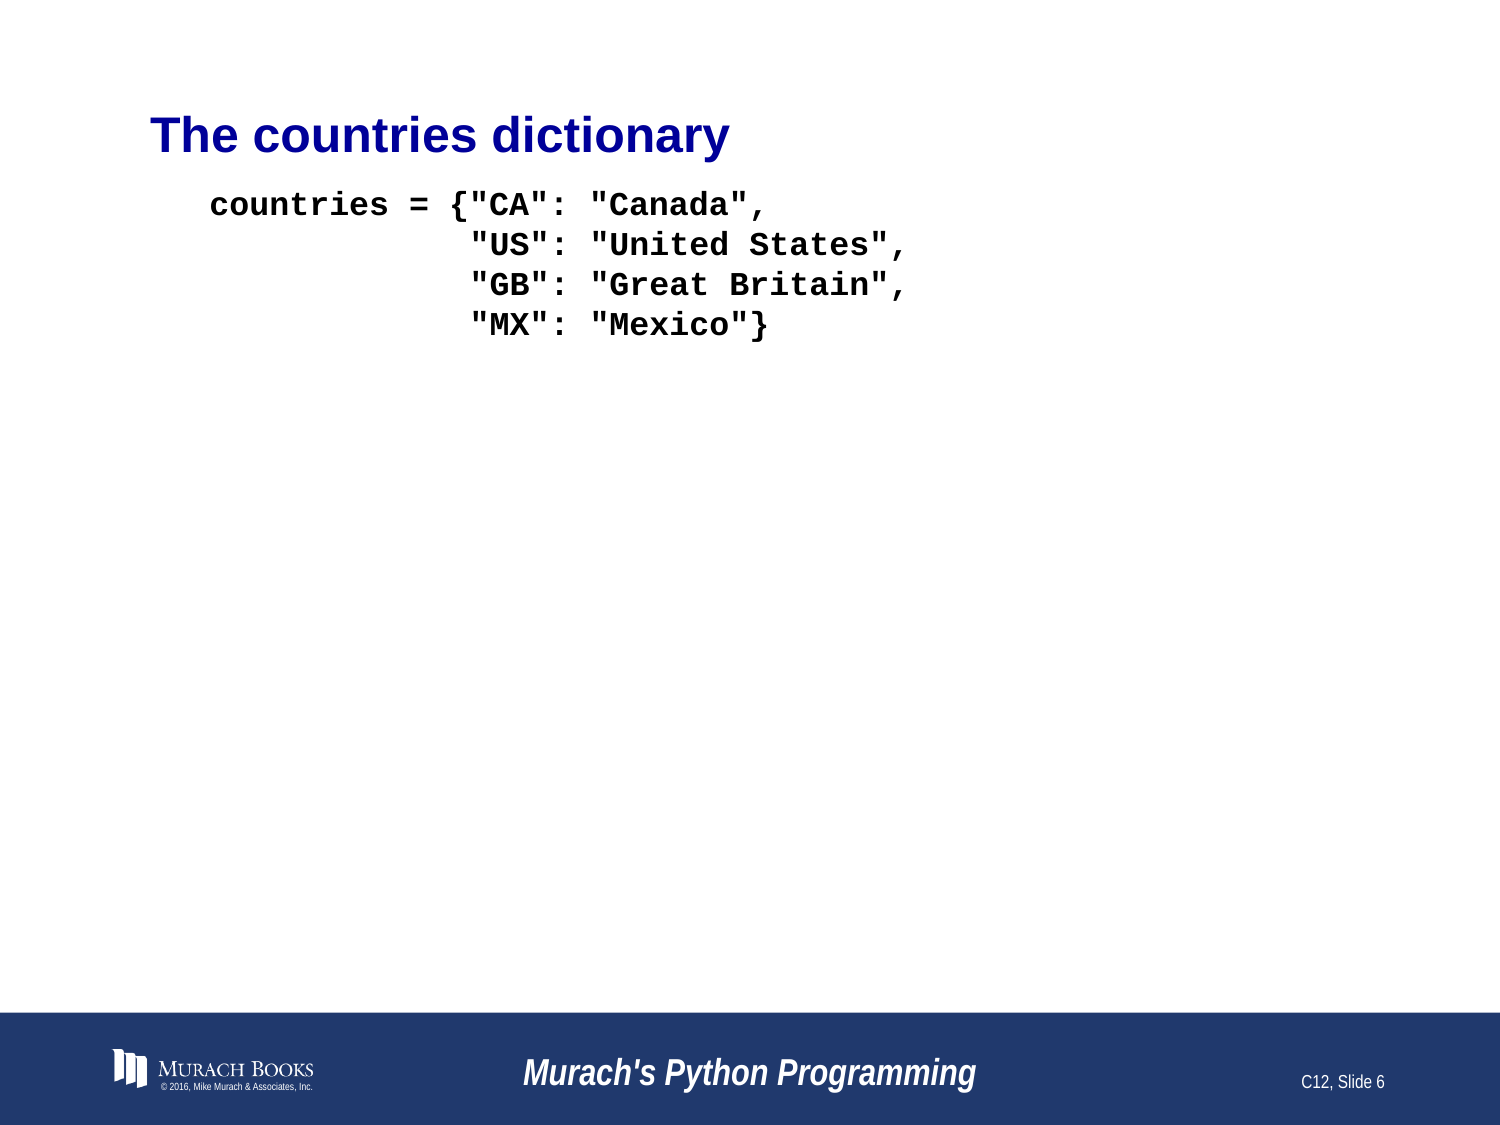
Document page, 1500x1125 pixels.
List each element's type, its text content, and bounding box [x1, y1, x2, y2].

footer © 2016, Mike Murach & Associates, Inc. [12, 1025, 463, 1100]
list countries = {"CA": "Canada", "US": "United States", "GB": "Great Britain", "MX": "Mexico"} [137, 174, 1350, 975]
slide_number C12, Slide 6 [1087, 1025, 1400, 1100]
slide_number Murach's Python Programming [463, 1025, 1050, 1100]
title The countries dictionary [150, 102, 1350, 164]
